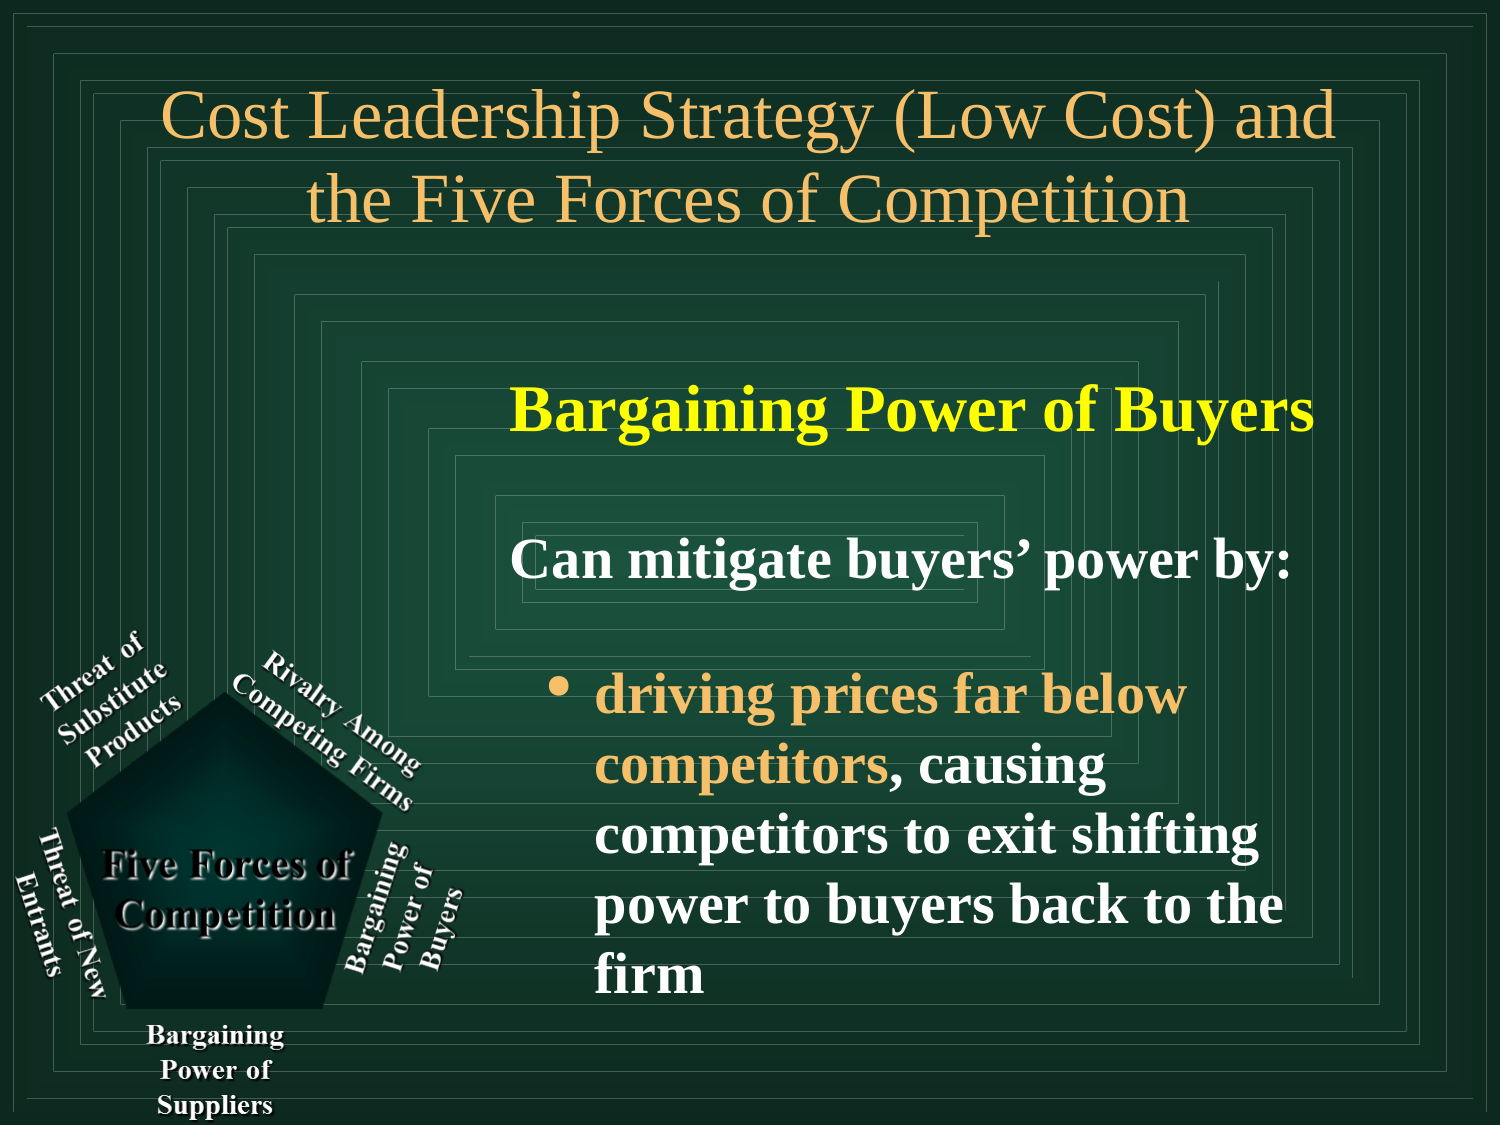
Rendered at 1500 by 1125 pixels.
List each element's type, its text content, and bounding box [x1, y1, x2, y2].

text_box Bargaining Power of Buyers Can mitigate buyers’ power by: driving prices far below competitors, causing competitors to exit shifting power to buyers back to the firm [495, 273, 1425, 1013]
picture [0, 580, 496, 1125]
title Cost Leadership Strategy (Low Cost) and the Five Forces of Competition [112, 60, 1388, 248]
